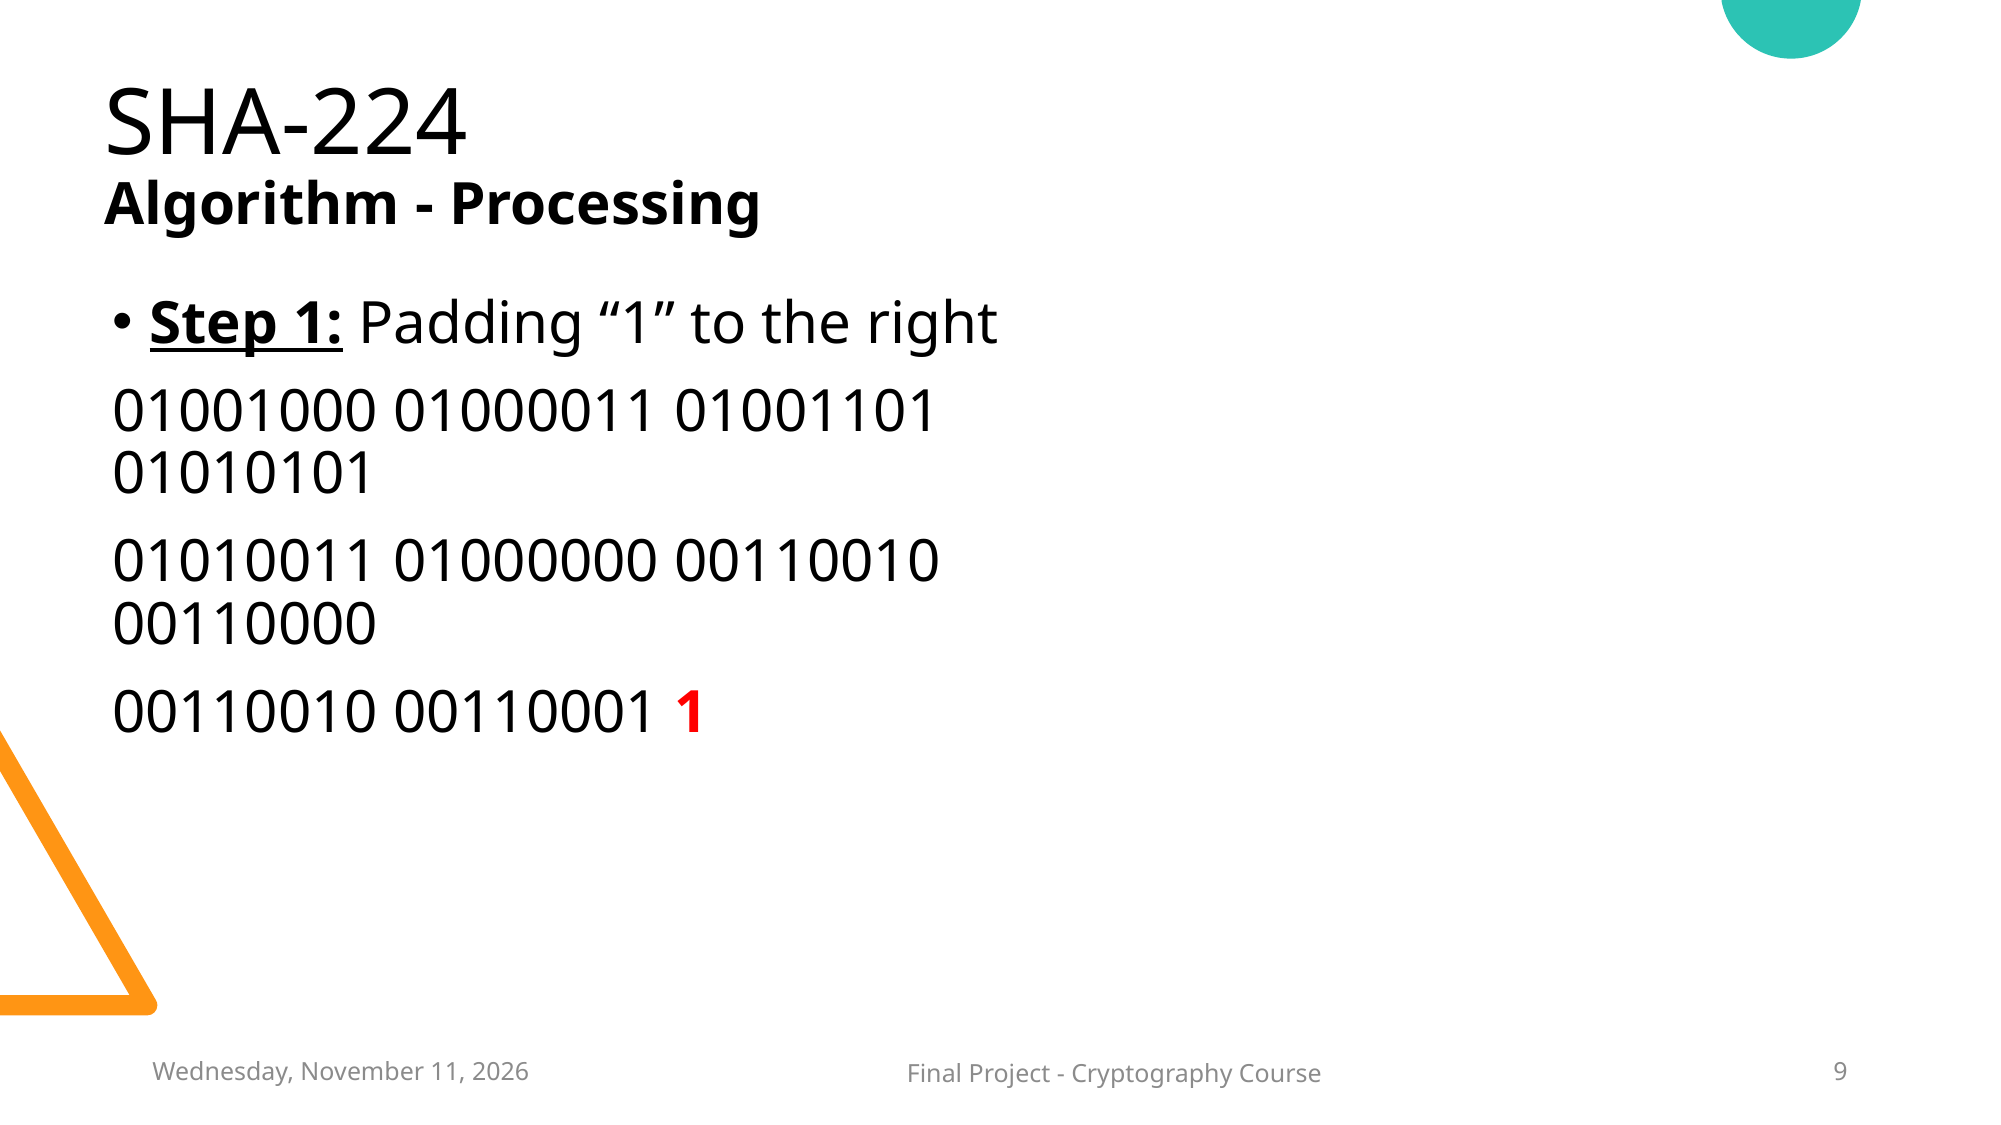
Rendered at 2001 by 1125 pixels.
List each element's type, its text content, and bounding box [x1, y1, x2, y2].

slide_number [137, 1043, 588, 1103]
slide_number 9 [1412, 1042, 1863, 1103]
list Step 1: Padding “1” to the right 01001000 01000011 01001101 01010101 01010011 01000000 00110010 00110000 00110010 00110001 1 [97, 285, 1217, 1043]
footer Final Project - Cryptography Course [662, 1042, 1338, 1103]
title SHA-224 Algorithm - Processing [89, 47, 974, 265]
